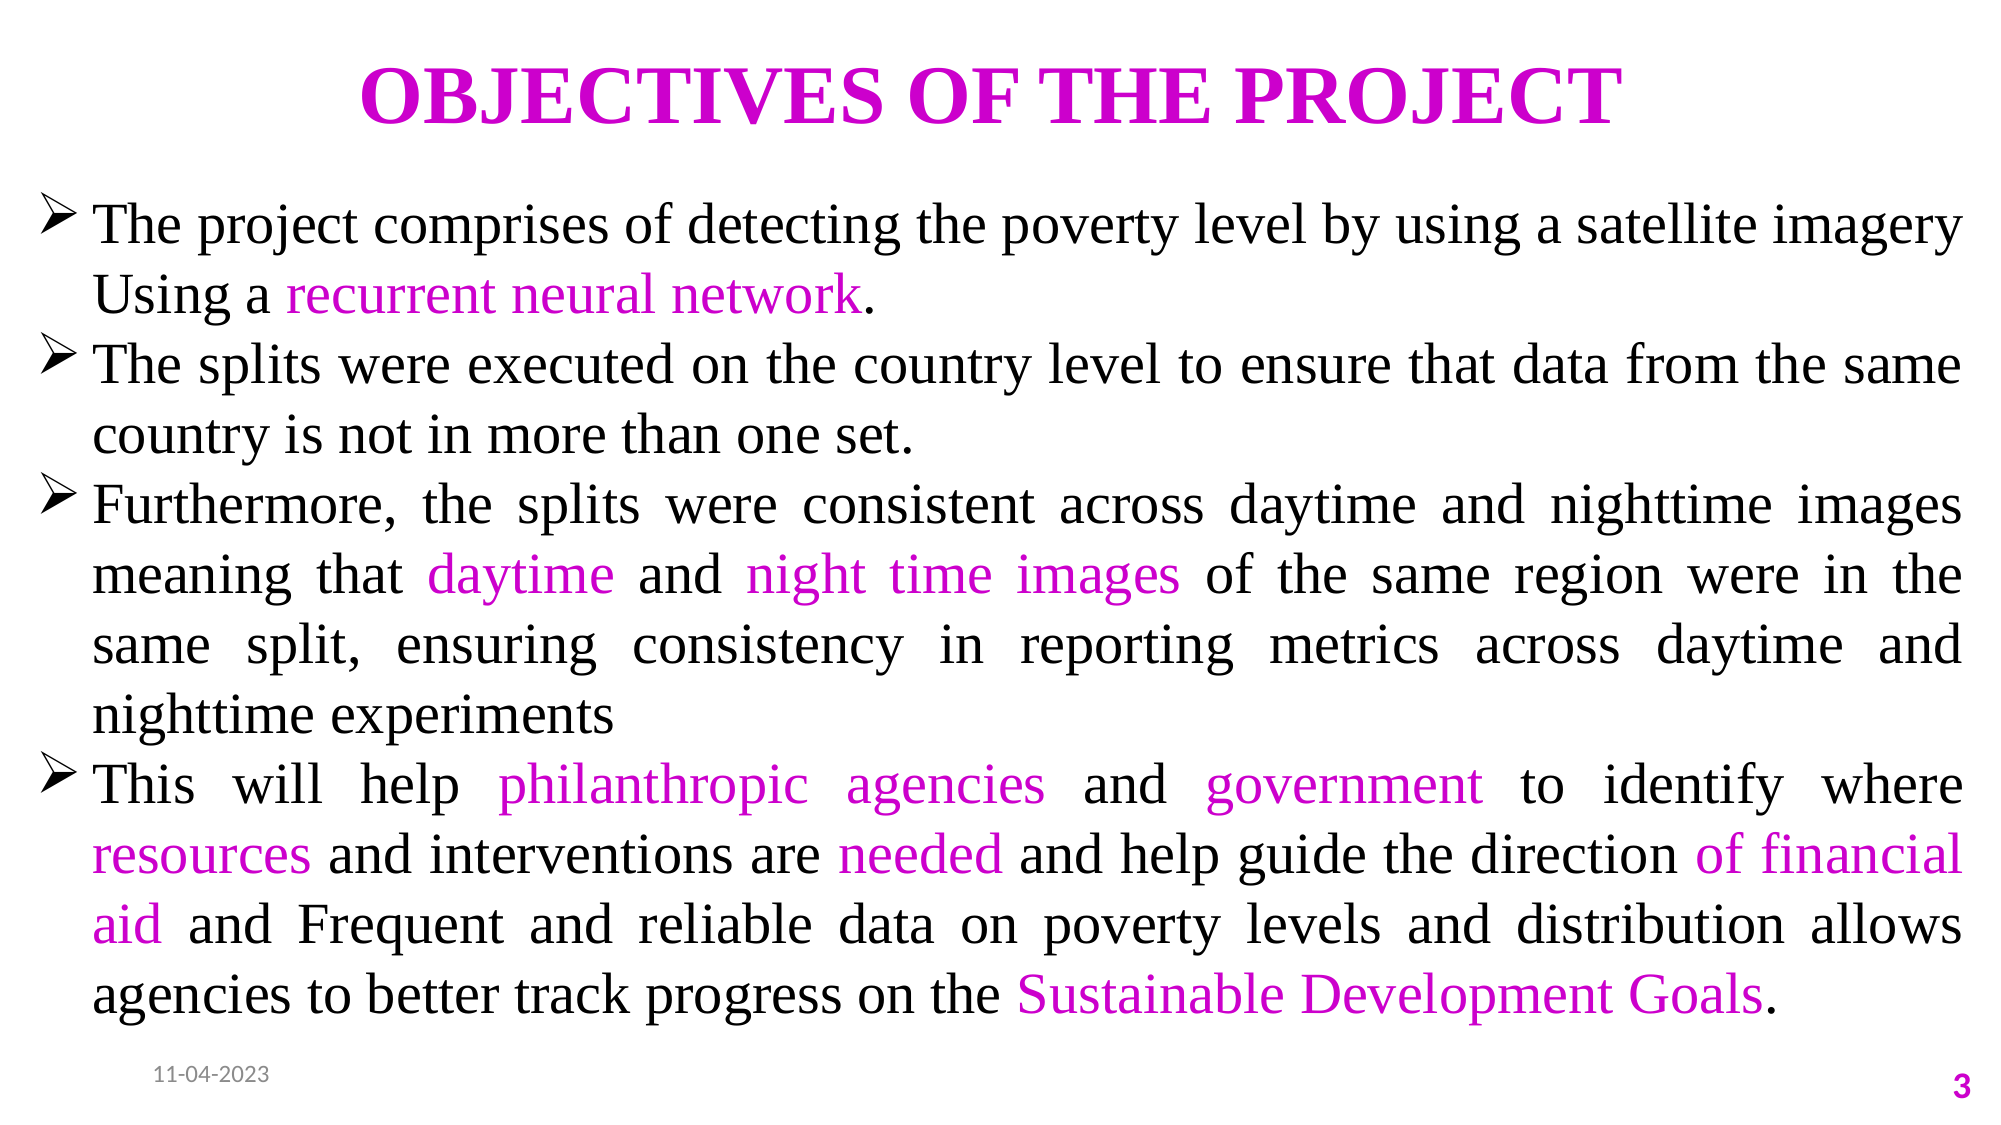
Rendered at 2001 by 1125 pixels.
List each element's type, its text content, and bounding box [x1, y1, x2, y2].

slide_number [137, 1042, 588, 1103]
text_box OBJECTIVES OF THE PROJECT The project comprises of detecting the poverty level by using a satellite imagery Using a recurrent neural network. The splits were executed on the country level to ensure that data from the same country is not in more than one set. Furthermore, the splits were consistent across daytime and nighttime images meaning that daytime and night time images of the same region were in the same split, ensuring consistency in reporting metrics across daytime and nighttime experiments This will help philanthropic agencies and government to identify where resources and interventions are needed and help guide the direction of financial aid and Frequent and reliable data on poverty levels and distribution allows agencies to better track progress on the Sustainable Development Goals. [21, 32, 1979, 1033]
slide_number 3 [1536, 1053, 1987, 1114]
